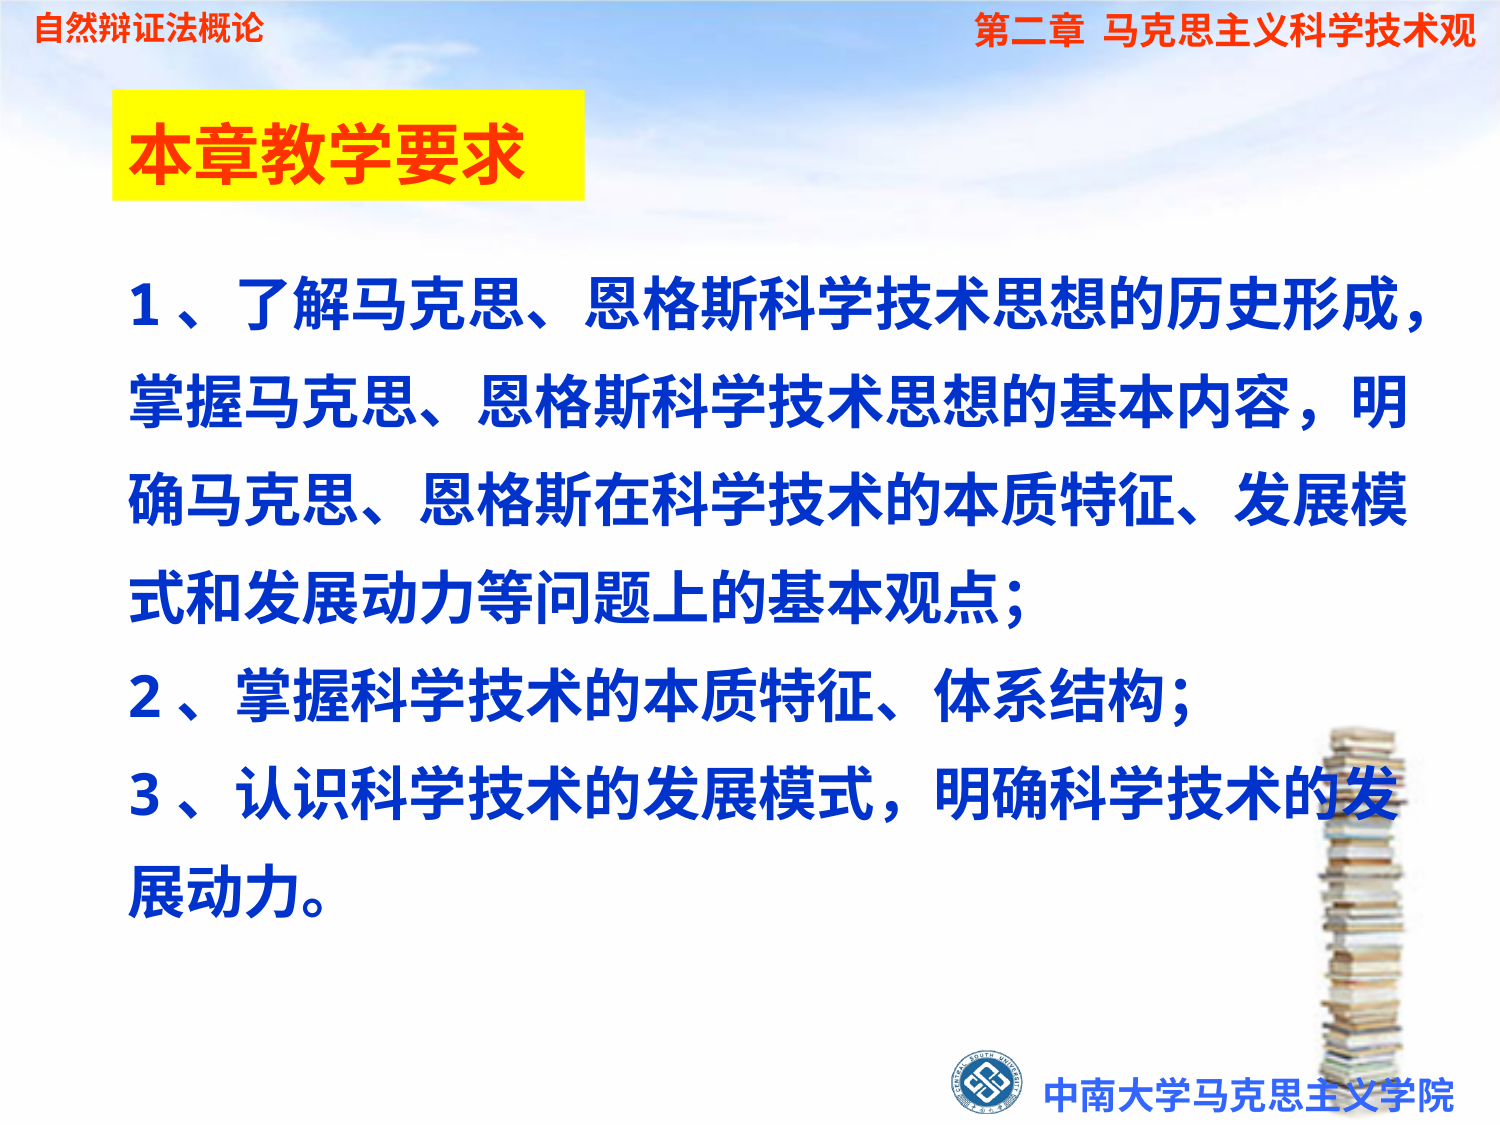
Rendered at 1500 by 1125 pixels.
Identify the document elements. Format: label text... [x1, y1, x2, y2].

picture [0, 0, 1500, 1125]
text_box 1、了解马克思、恩格斯科学技术思想的历史形成，掌握马克思、恩格斯科学技术思想的基本内容，明确马克思、恩格斯在科学技术的本质特征、发展模式和发展动力等问题上的基本观点； 2、掌握科学技术的本质特征、体系结构； 3、认识科学技术的发展模式，明确科学技术的发展动力。 [112, 231, 1436, 933]
text_box 本章教学要求 [112, 90, 585, 201]
